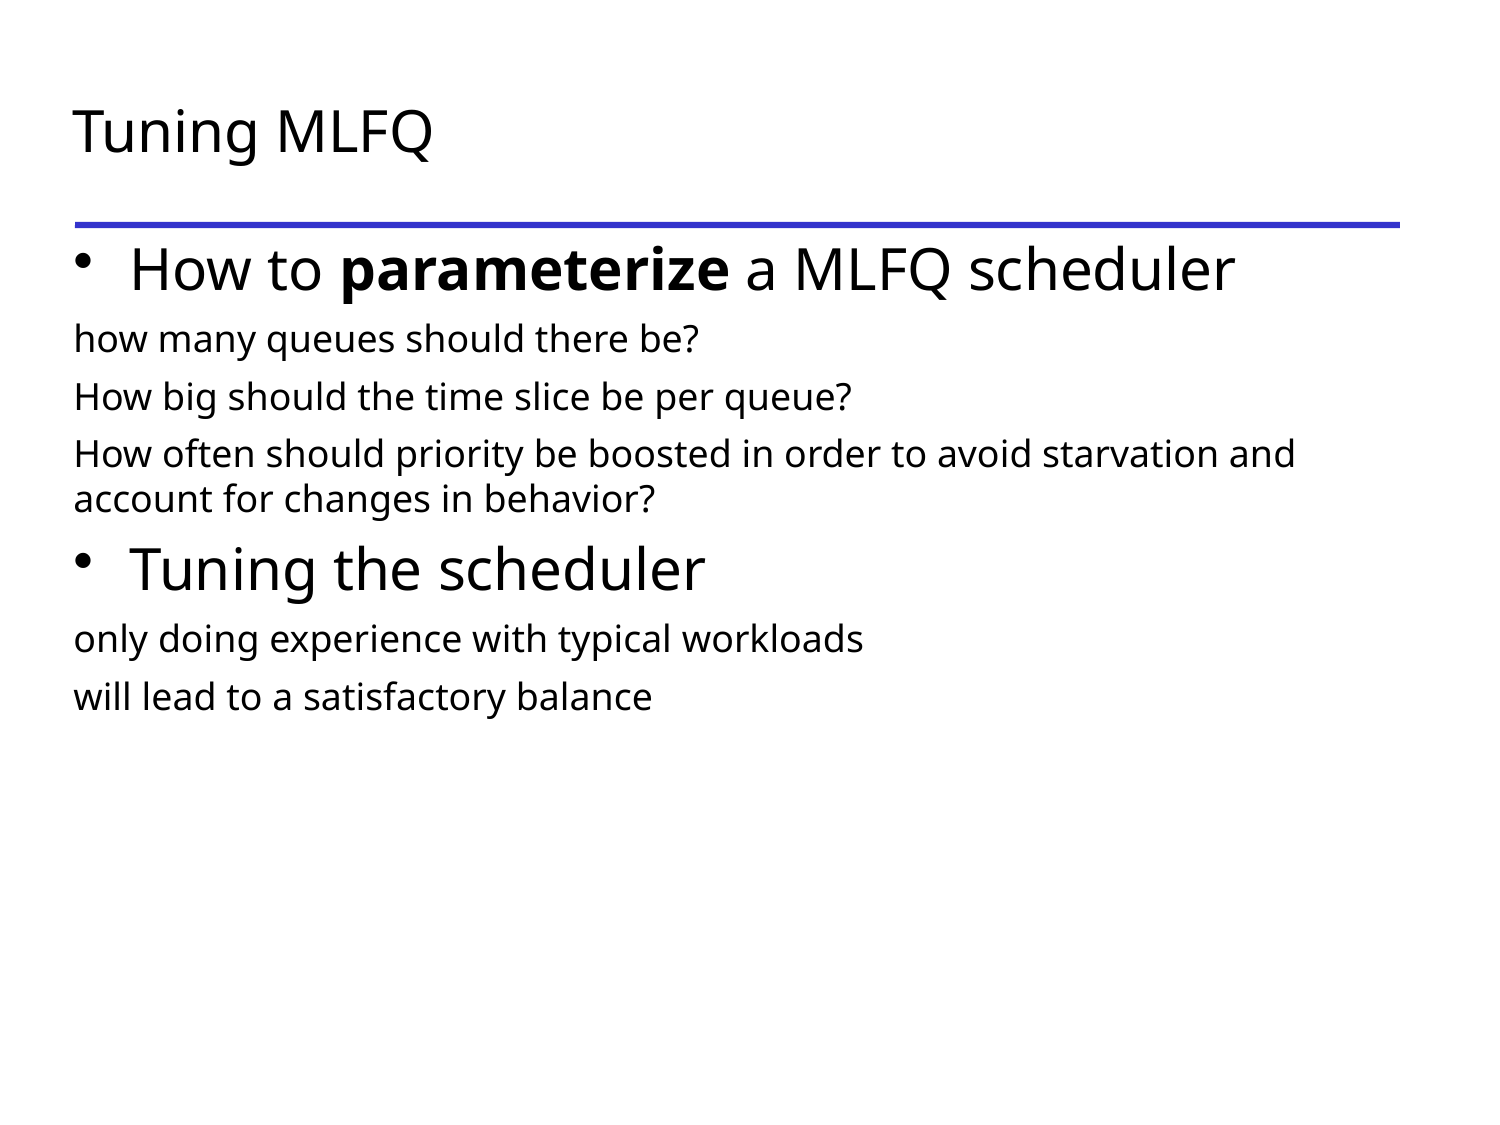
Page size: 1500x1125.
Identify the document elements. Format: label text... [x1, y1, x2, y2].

list How to parameterize a MLFQ scheduler how many queues should there be? How big should the time slice be per queue? How often should priority be boosted in order to avoid starvation and account for changes in behavior? Tuning the scheduler only doing experience with typical workloads will lead to a satisfactory balance [58, 224, 1450, 1038]
title Tuning MLFQ [57, 87, 1099, 182]
